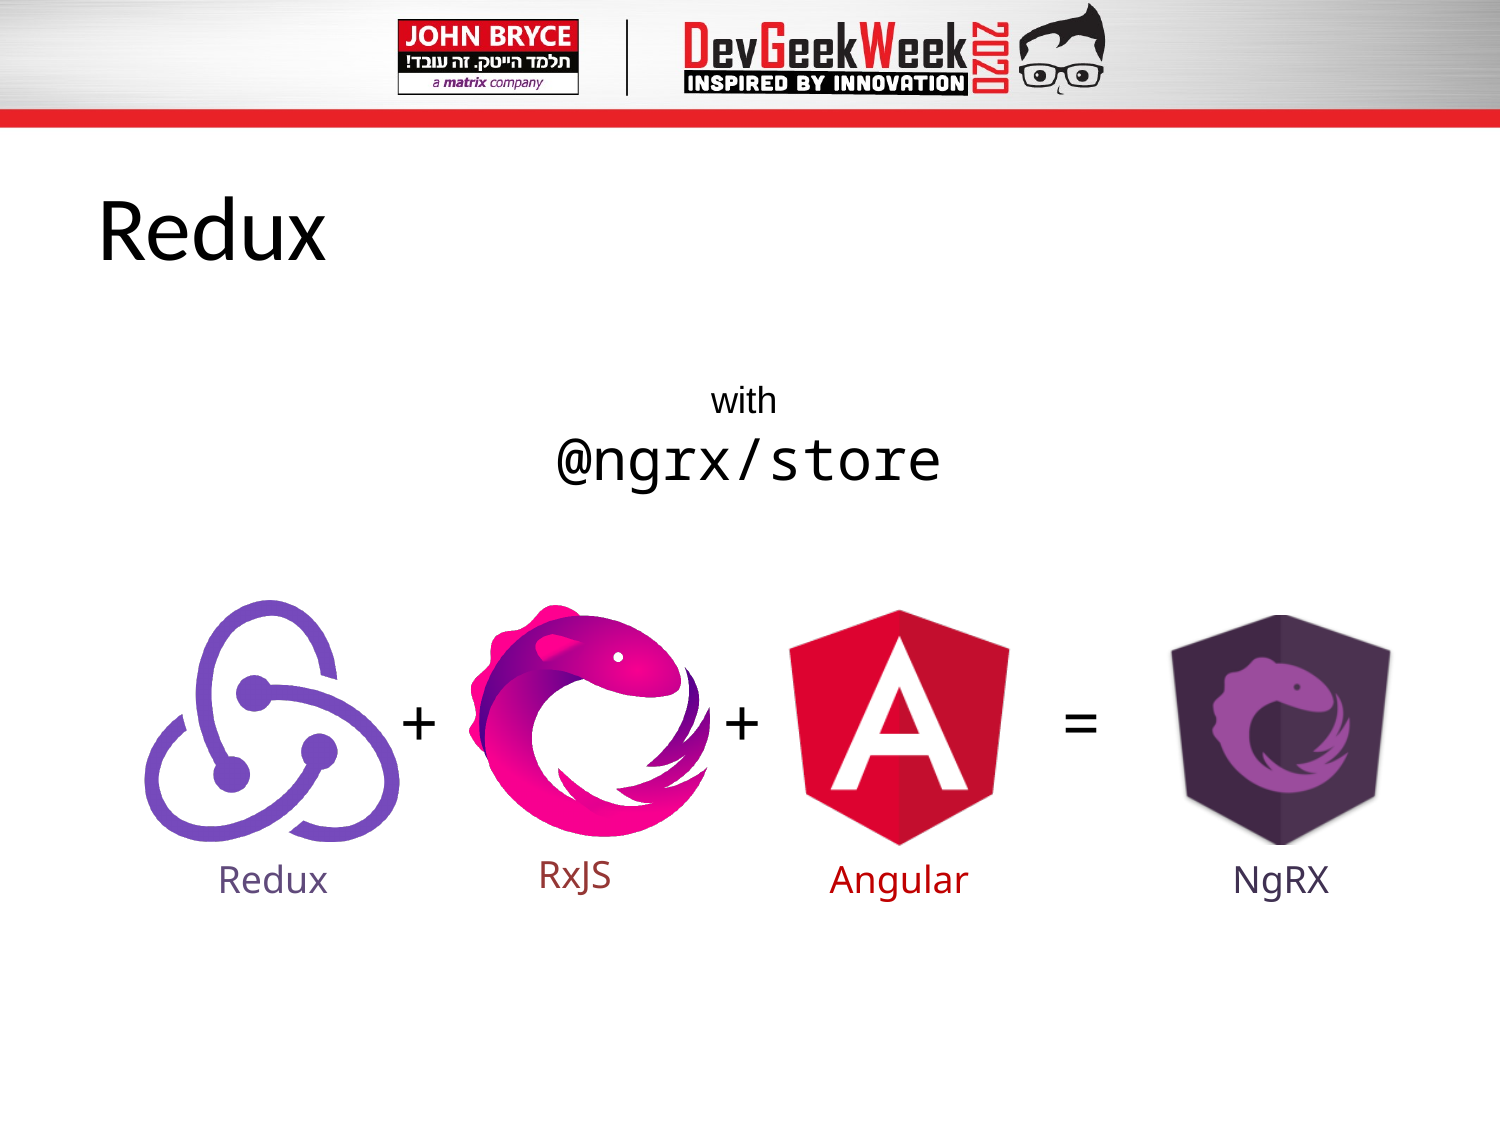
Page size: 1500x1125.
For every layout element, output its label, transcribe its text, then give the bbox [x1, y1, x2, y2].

title Redux [82, 160, 1500, 278]
text_box Redux [202, 849, 343, 909]
text_box = [1052, 672, 1107, 768]
text_box + [407, 673, 445, 768]
text_box @ngrx/store [137, 414, 1362, 510]
text_box NgRX [1217, 853, 1344, 909]
text_box RxJS [523, 846, 627, 904]
text_box + [714, 672, 747, 768]
picture [0, 0, 1500, 1125]
text_box Angular [814, 876, 985, 909]
text_box with [696, 368, 793, 429]
